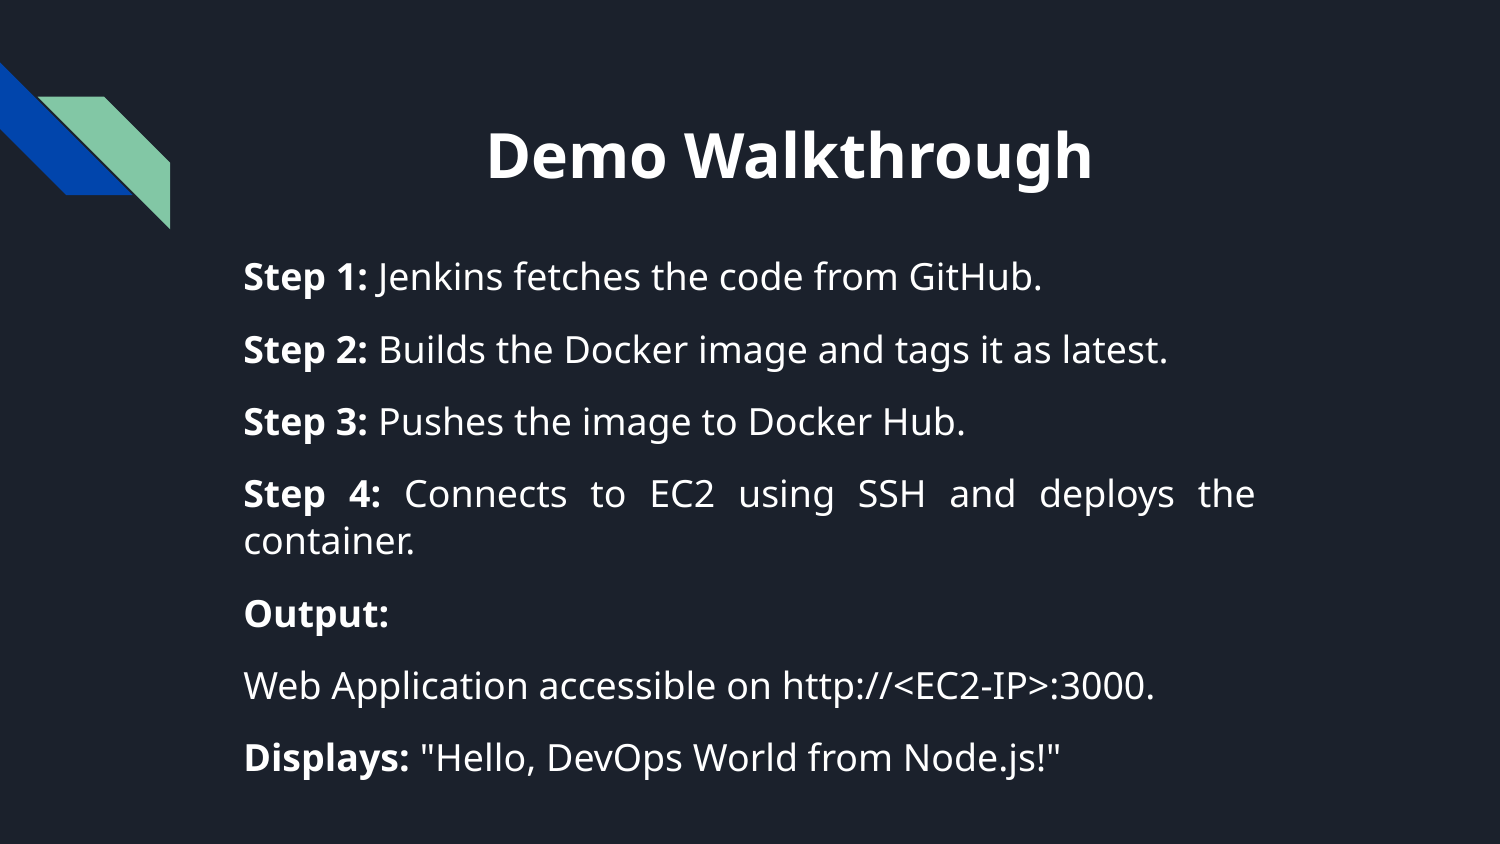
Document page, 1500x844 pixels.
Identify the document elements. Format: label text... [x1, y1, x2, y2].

list Step 1: Jenkins fetches the code from GitHub. Step 2: Builds the Docker image and tags it as latest. Step 3: Pushes the image to Docker Hub. Step 4: Connects to EC2 using SSH and deploys the container. Output: Web Application accessible on http://<EC2-IP>:3000. Displays: "Hello, DevOps World from Node.js!" [228, 236, 1272, 775]
title Demo Walkthrough [212, 100, 1368, 220]
